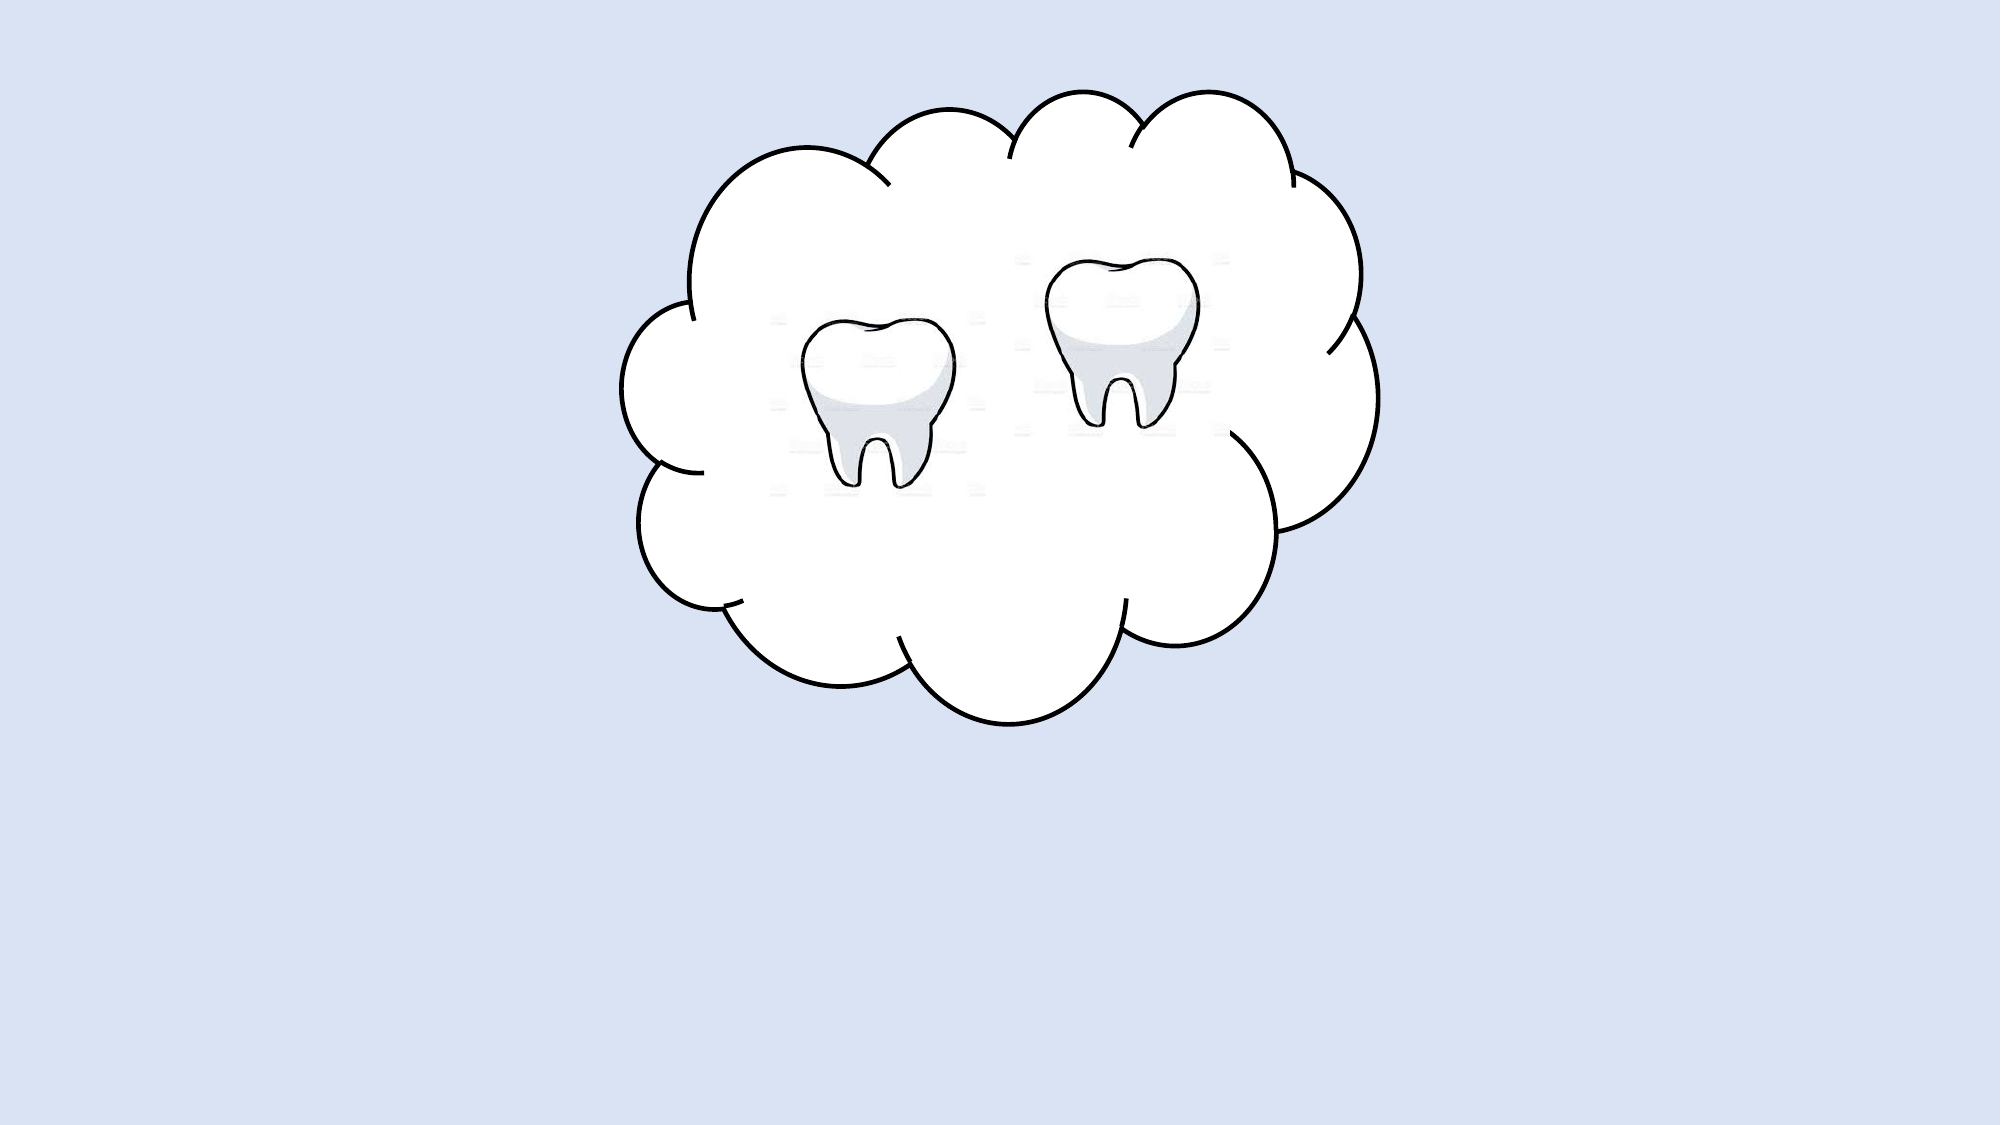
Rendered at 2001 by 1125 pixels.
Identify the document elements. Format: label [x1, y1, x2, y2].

picture [770, 295, 986, 498]
picture [1014, 235, 1230, 439]
text_box [620, 90, 1380, 726]
